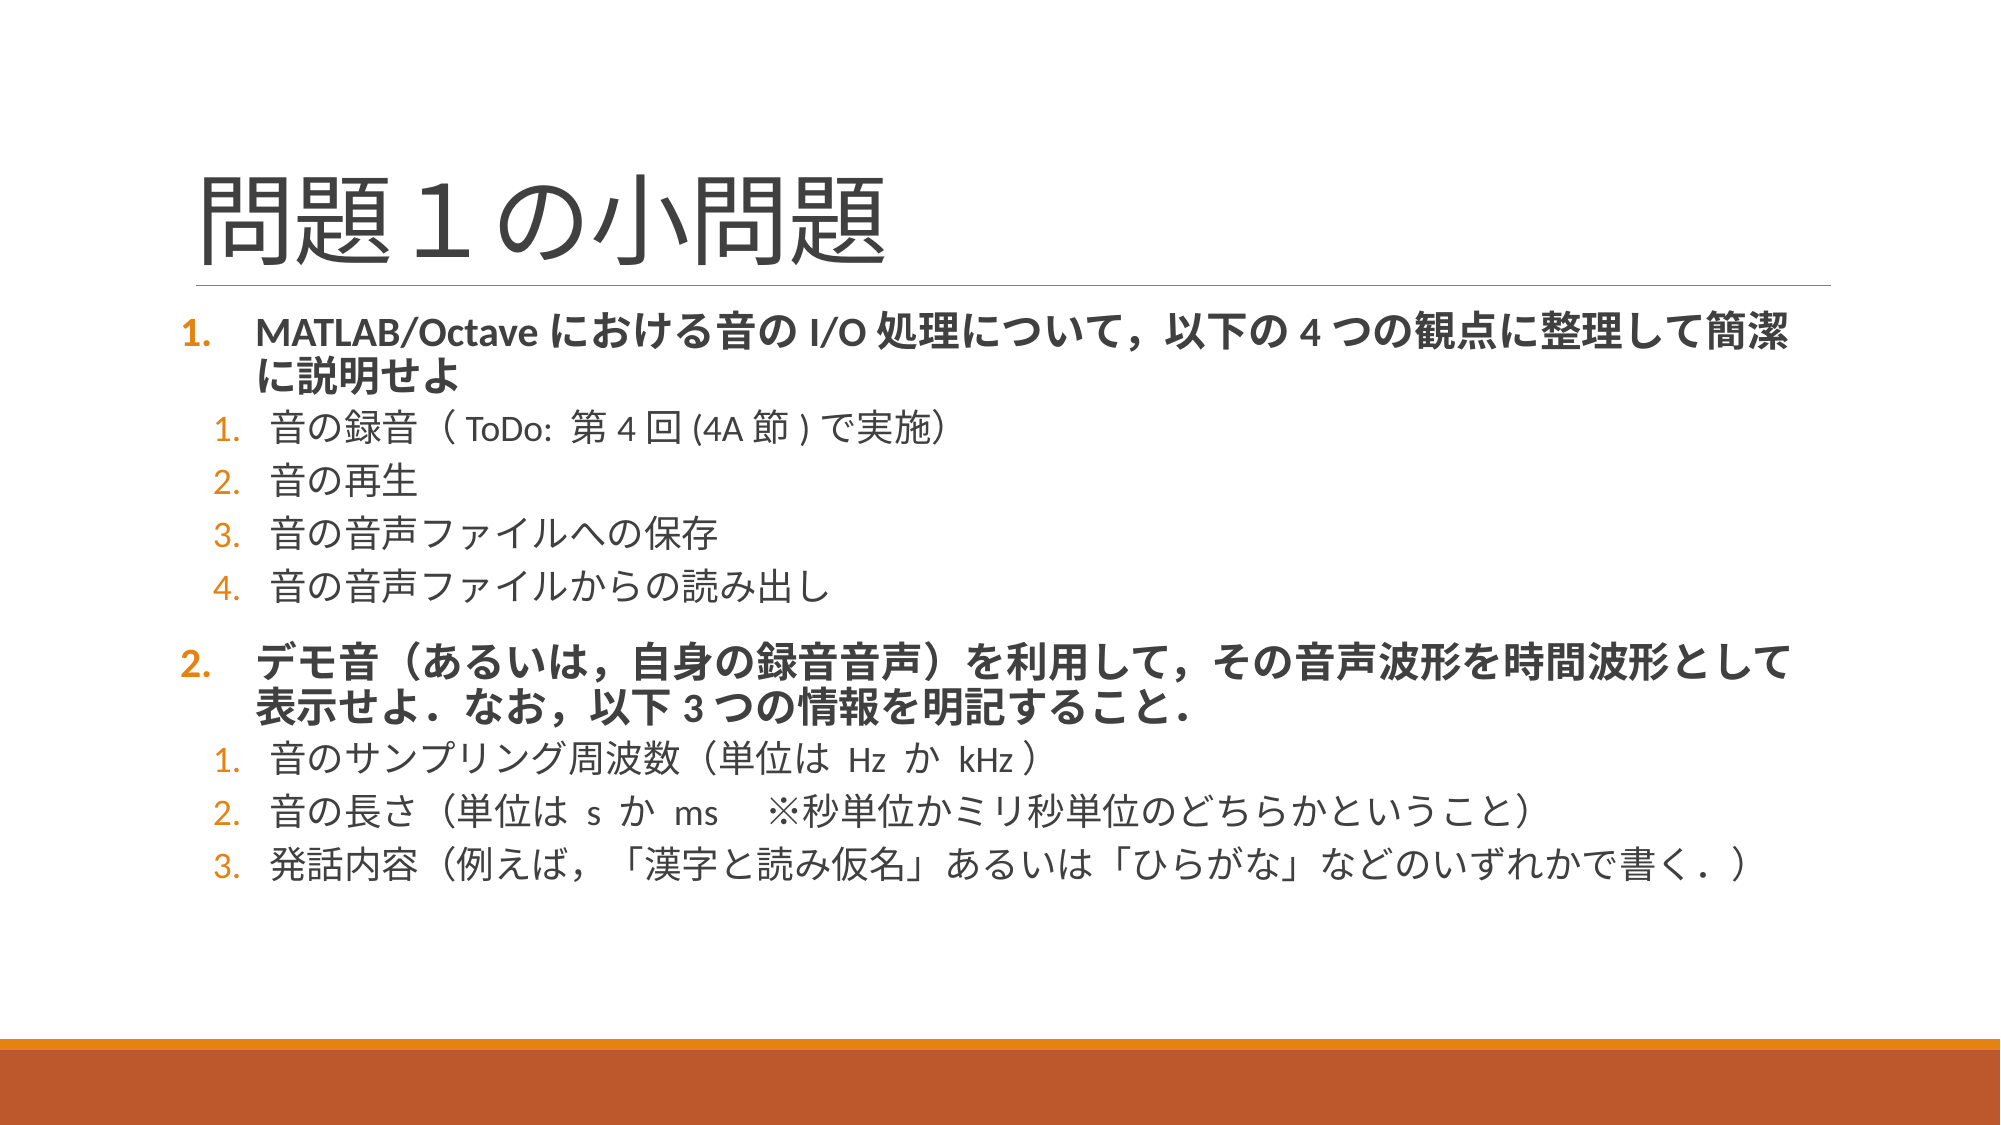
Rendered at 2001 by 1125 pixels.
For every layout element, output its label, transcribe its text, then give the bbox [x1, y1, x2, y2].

list MATLAB/Octaveにおける音のI/O処理について，以下の4つの観点に整理して簡潔に説明せよ 音の録音（ToDo: 第4回(4A節)で実施） 音の再生 音の音声ファイルへの保存 音の音声ファイルからの読み出し デモ音（あるいは，自身の録音音声）を利用して，その音声波形を時間波形として表示せよ．なお，以下3つの情報を明記すること． 音のサンプリング周波数（単位は Hz か kHz） 音の長さ（単位は s か ms ※秒単位かミリ秒単位のどちらかということ） 発話内容（例えば，「漢字と読み仮名」あるいは「ひらがな」などのいずれかで書く．） [180, 302, 1830, 963]
title 問題１の小問題 [180, 47, 1830, 285]
